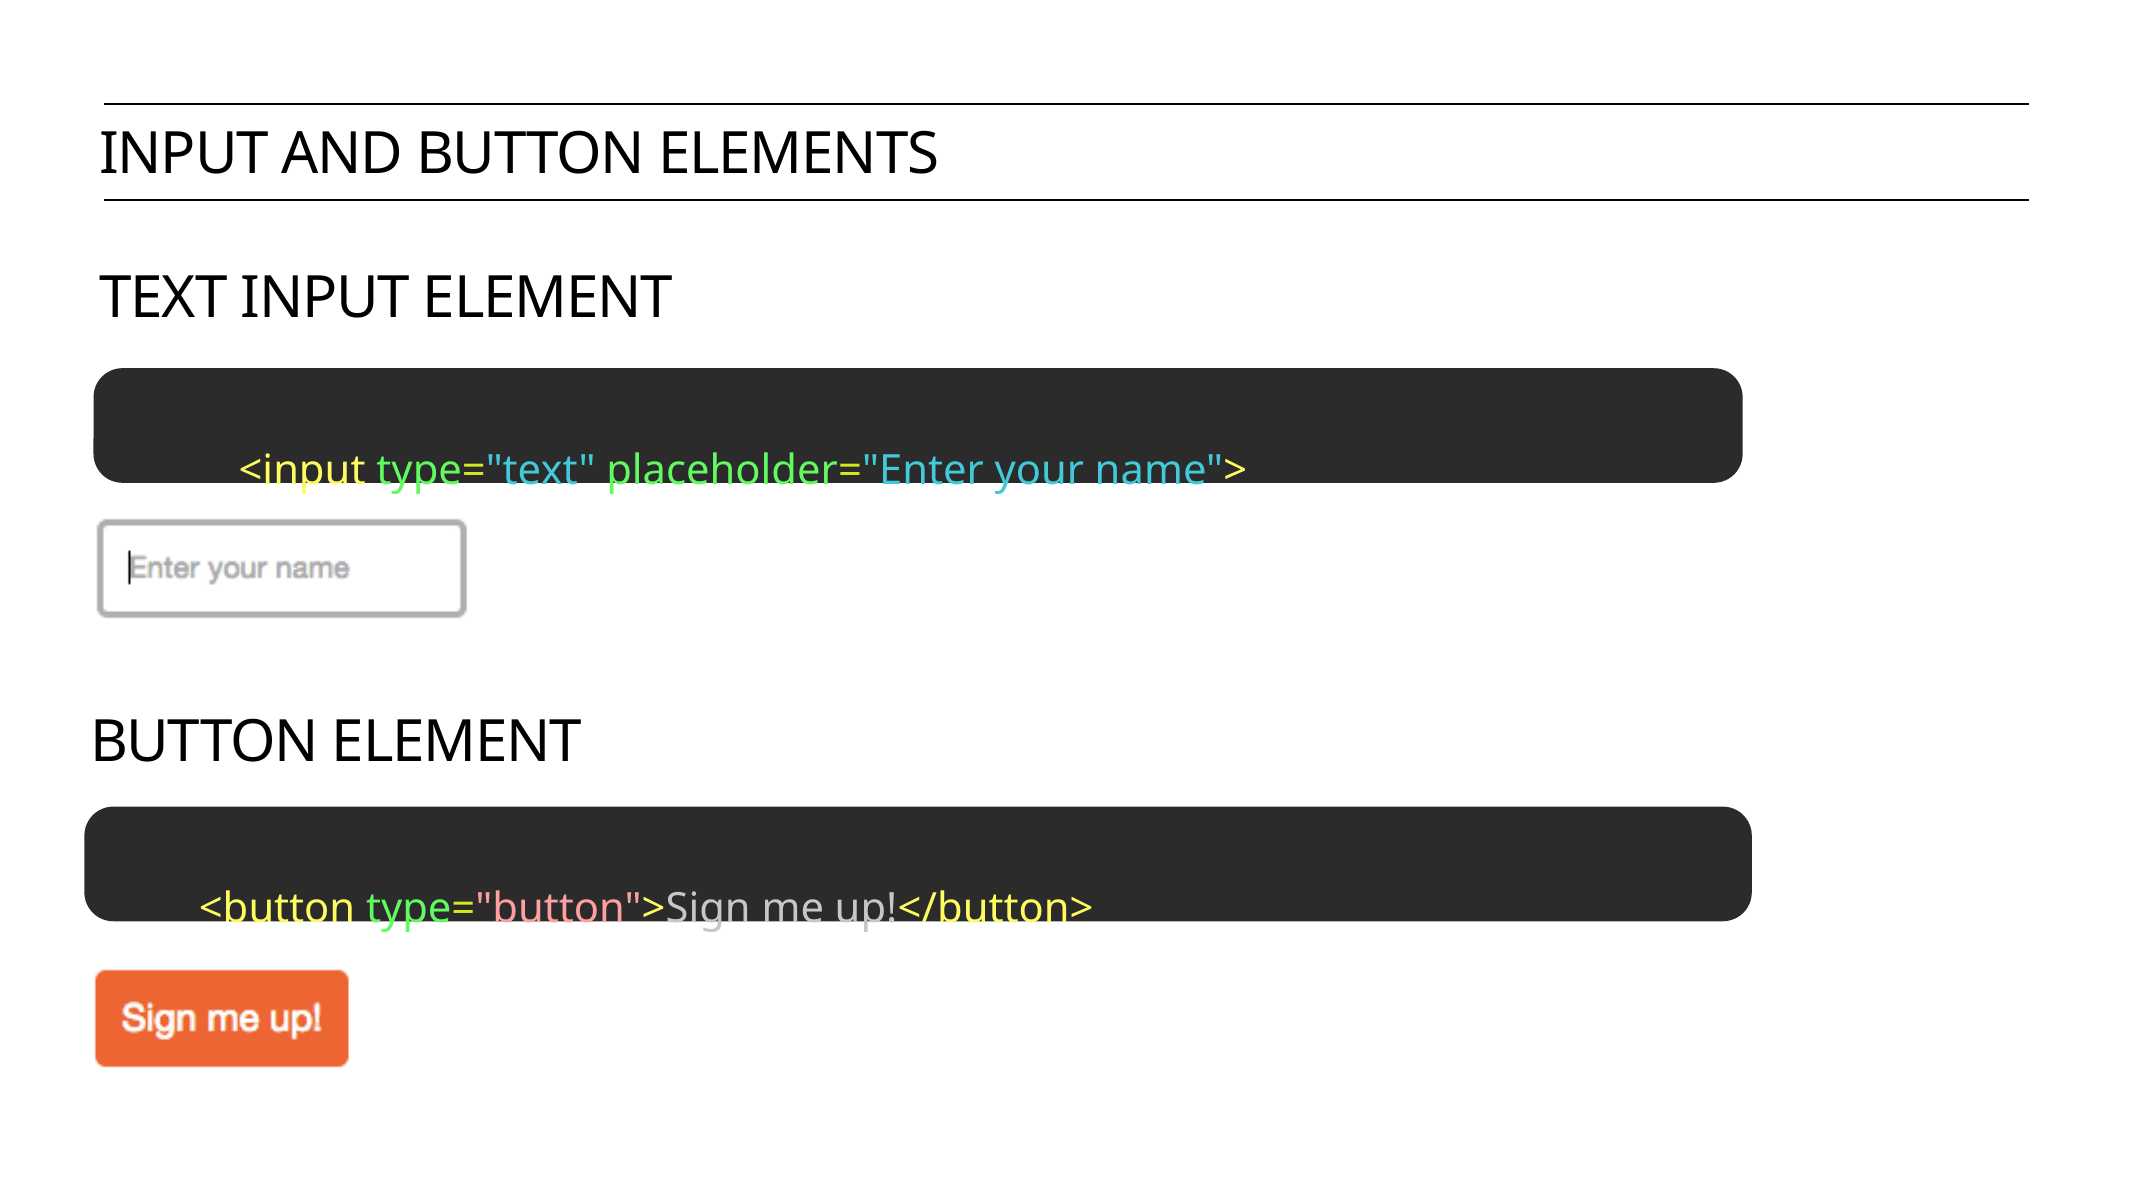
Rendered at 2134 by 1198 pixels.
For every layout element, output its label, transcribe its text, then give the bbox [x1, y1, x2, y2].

text_box [84, 806, 1752, 922]
picture [75, 956, 370, 1082]
text_box [93, 368, 1743, 483]
text_box text input element [99, 261, 1366, 329]
text_box input and button elements [99, 118, 1366, 185]
text_box button element [90, 706, 1357, 774]
text_box <button type="button">Sign me up!</button> [190, 829, 1103, 940]
text_box <input type="text" placeholder="Enter your name"> [230, 390, 1256, 502]
picture [83, 503, 486, 634]
